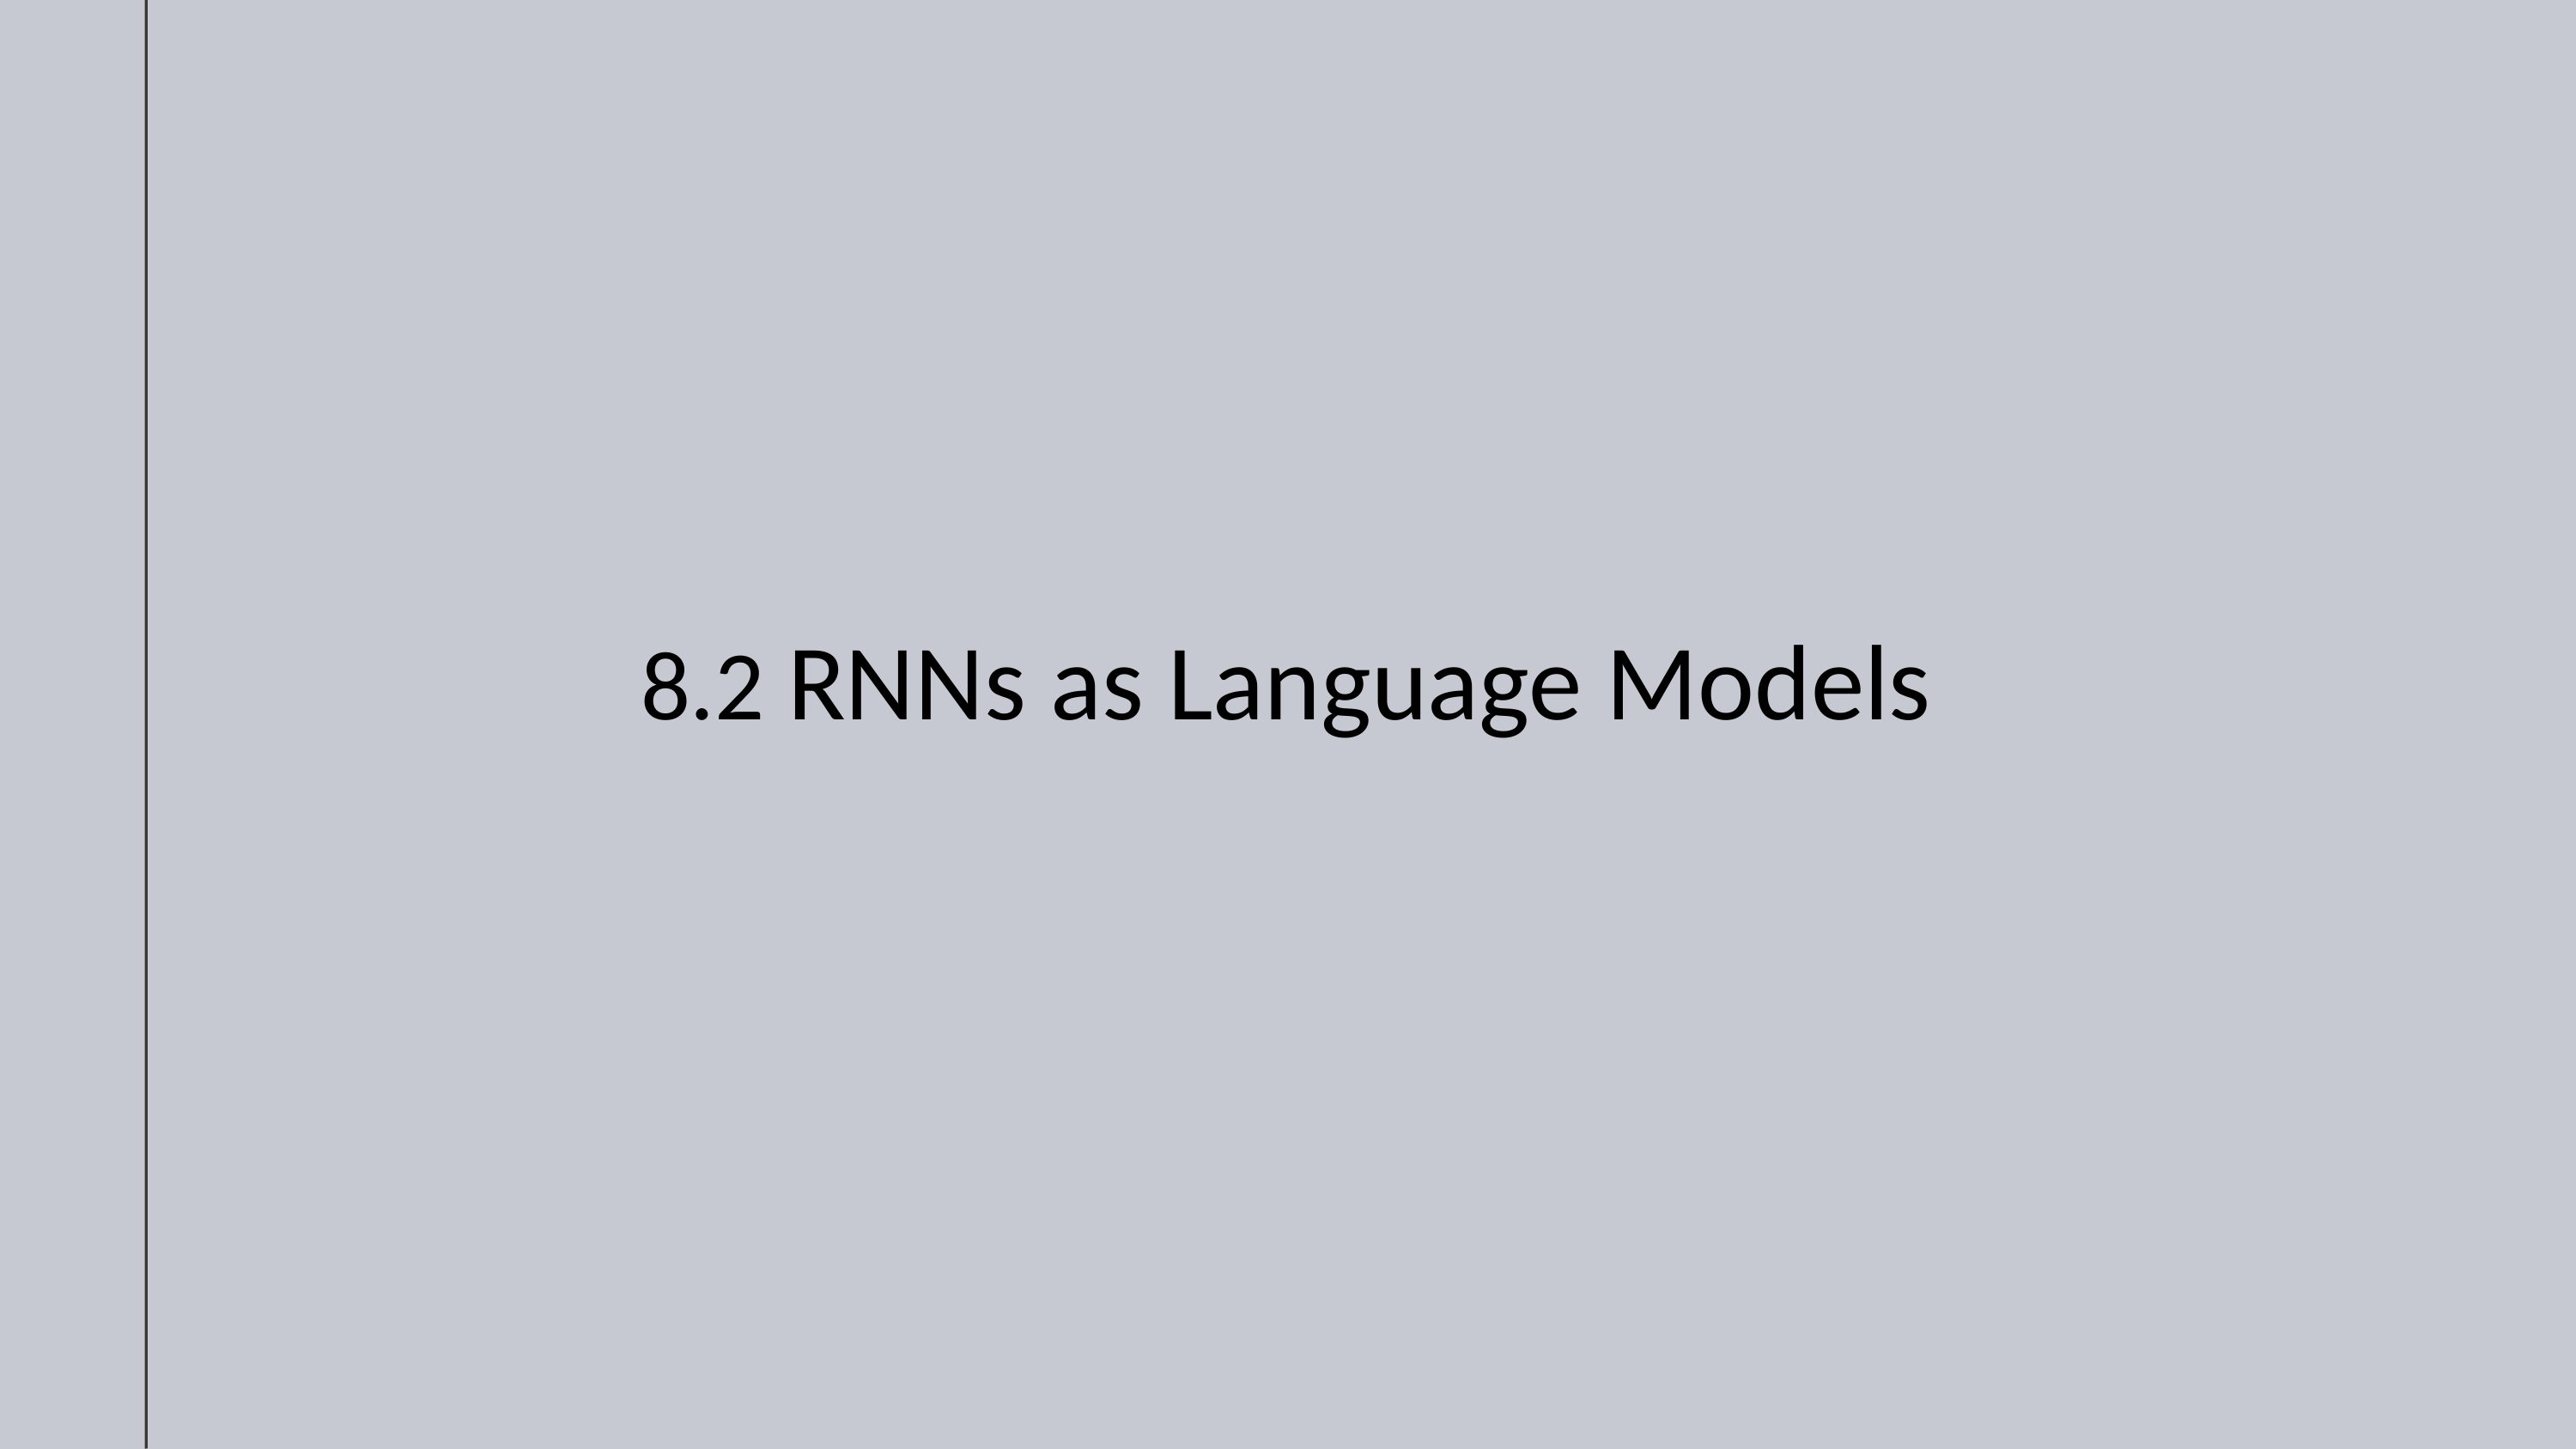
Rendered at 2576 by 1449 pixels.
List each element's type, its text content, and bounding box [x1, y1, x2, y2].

text_box 8.2 RNNs as Language Models [628, 606, 1948, 748]
